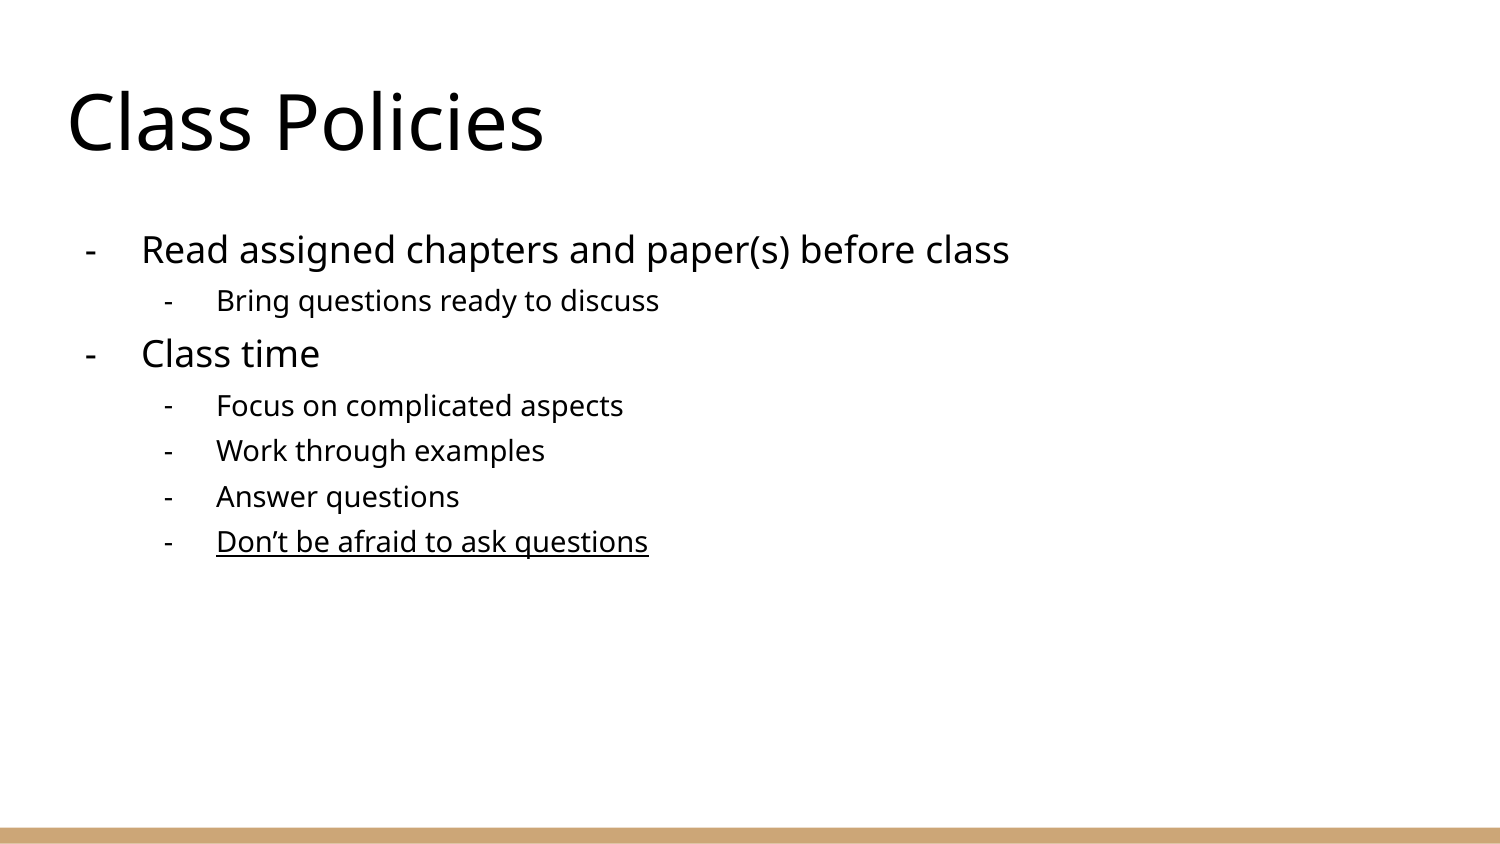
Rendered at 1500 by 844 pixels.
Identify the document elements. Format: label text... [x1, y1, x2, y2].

title Class Policies [51, 51, 1449, 189]
list Read assigned chapters and paper(s) before class Bring questions ready to discuss Class time Focus on complicated aspects Work through examples Answer questions Don’t be afraid to ask questions [51, 200, 1449, 752]
